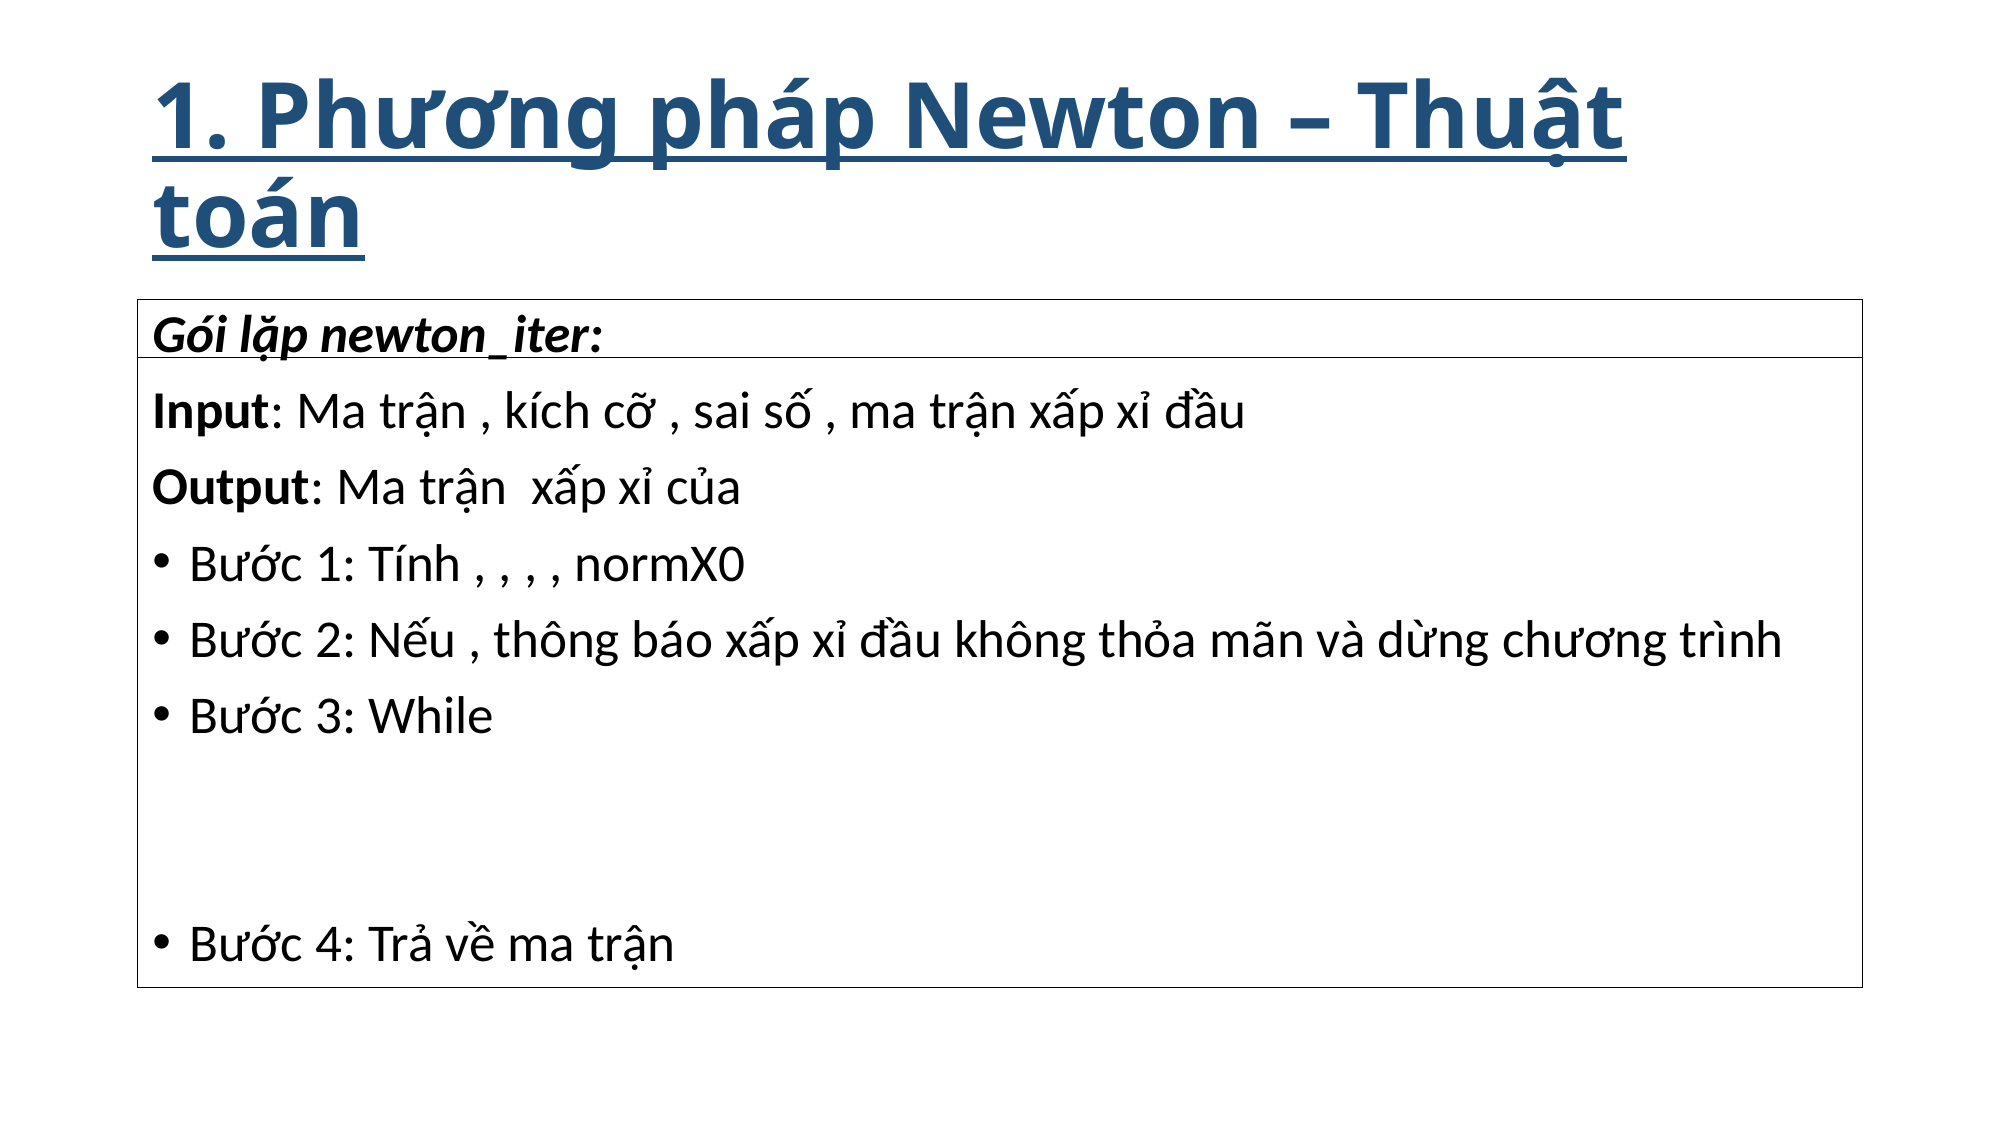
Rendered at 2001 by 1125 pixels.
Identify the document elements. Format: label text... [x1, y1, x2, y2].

title 1. Phương pháp Newton – Thuật toán [137, 59, 1863, 278]
